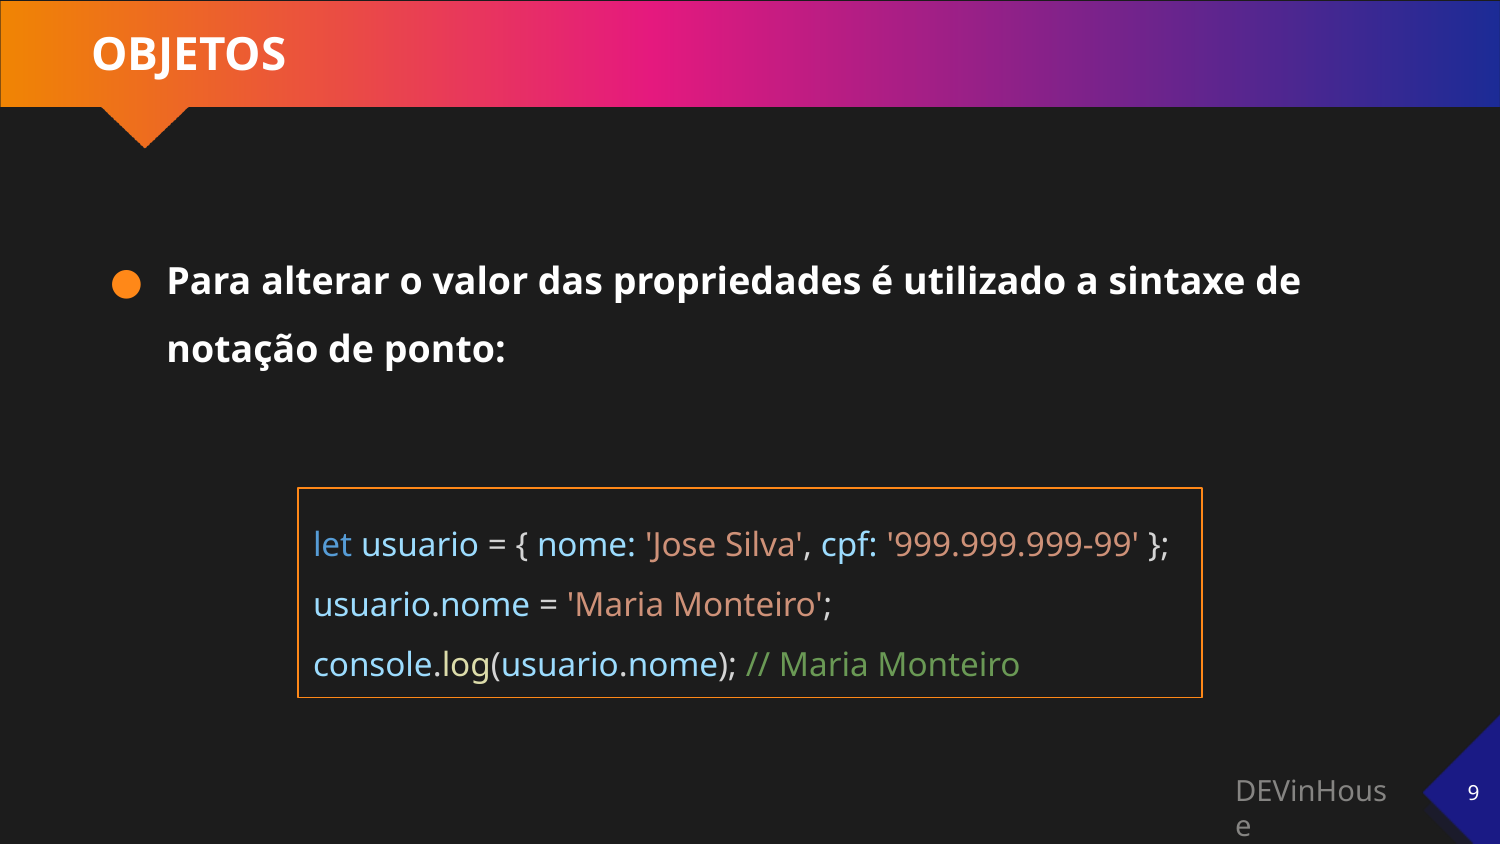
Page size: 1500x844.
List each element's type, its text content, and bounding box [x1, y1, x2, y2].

title OBJETOS [76, 0, 1424, 105]
slide_number ‹#› [1446, 771, 1500, 817]
picture [0, 0, 1500, 168]
picture [1417, 712, 1500, 844]
text_box let usuario = { nome: 'Jose Silva', cpf: '999.999.999-99' }; usuario.nome = 'Maria Monteiro'; console.log(usuario.nome); // Maria Monteiro [298, 488, 1202, 698]
title Para alterar o valor das propriedades é utilizado a sintaxe de notação de ponto: [76, 221, 1418, 383]
